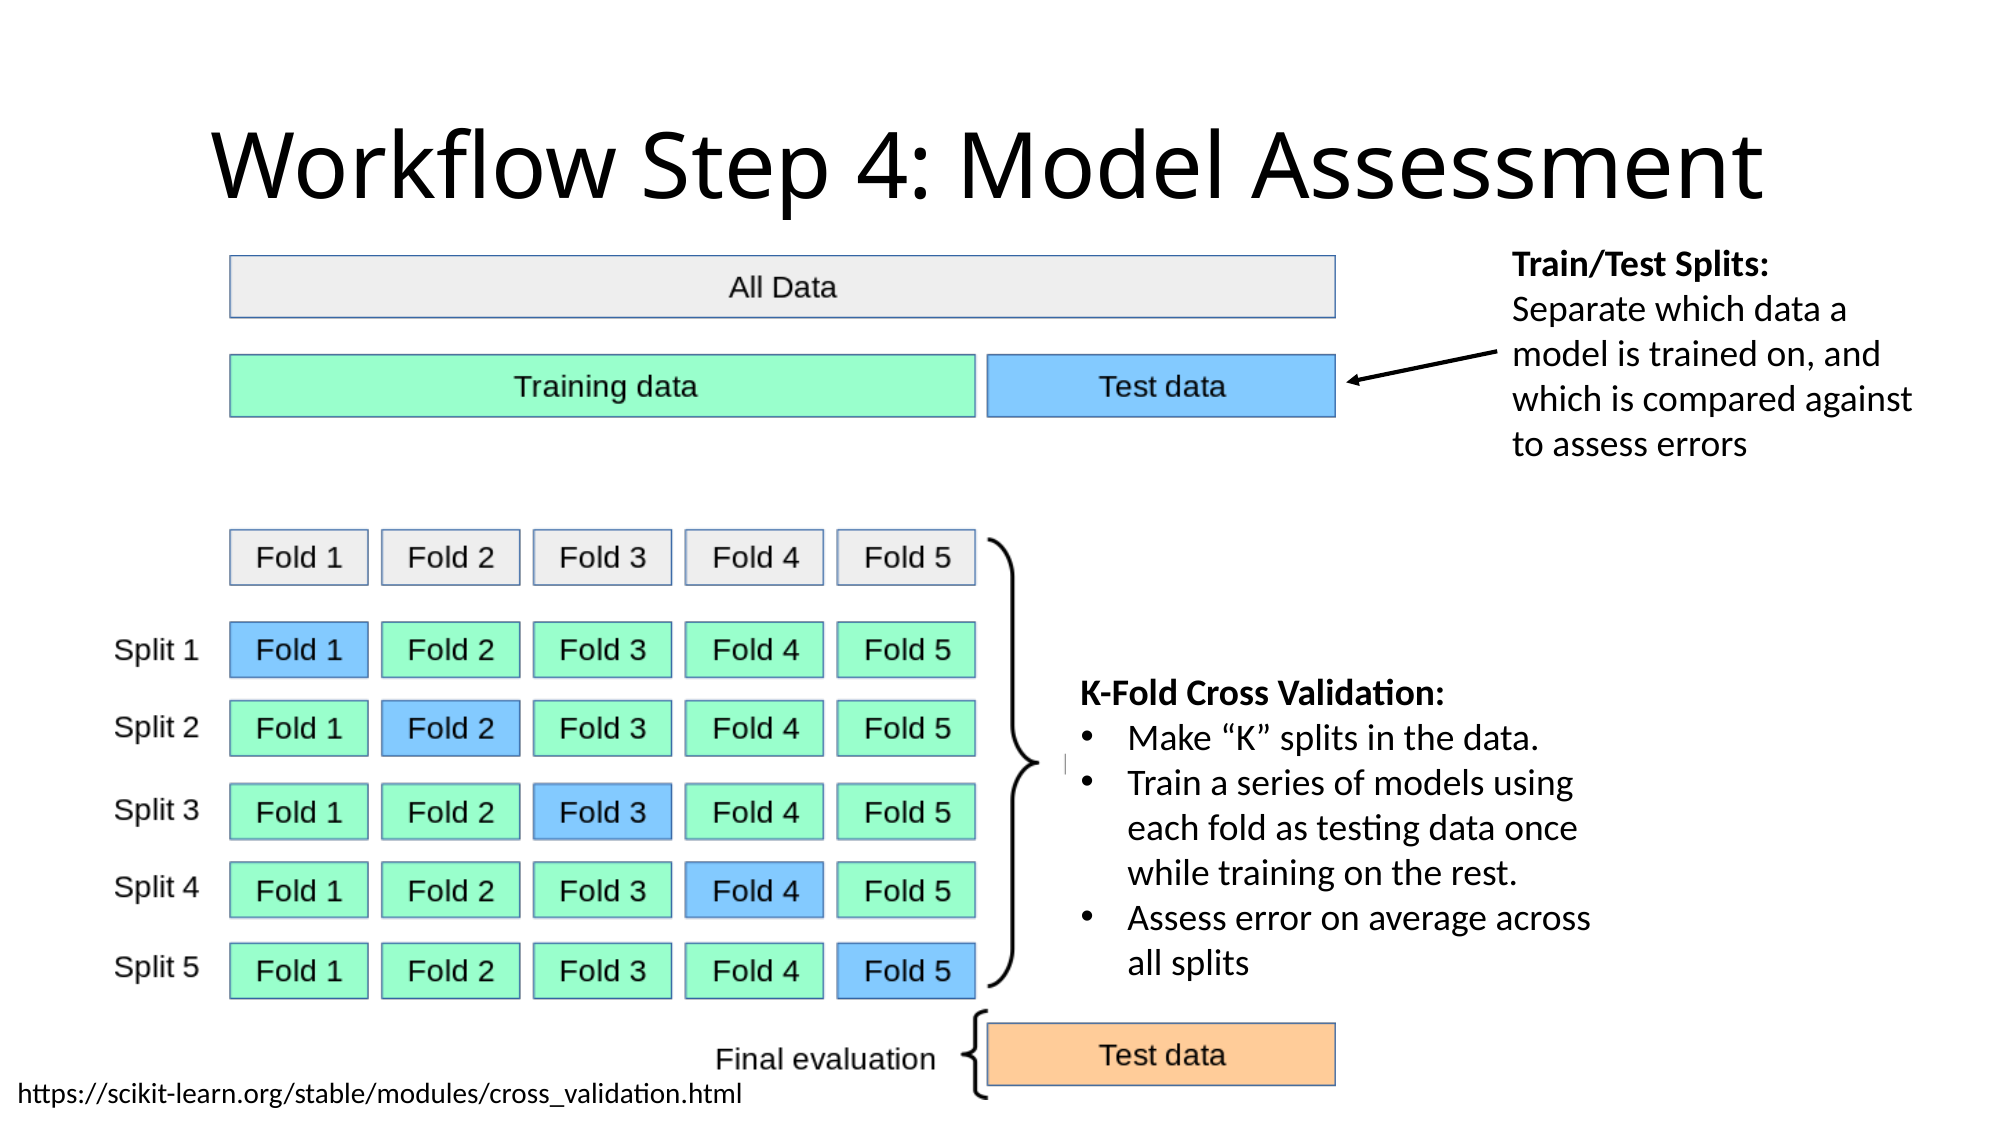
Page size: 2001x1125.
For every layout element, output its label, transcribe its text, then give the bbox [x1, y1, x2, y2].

text_box https://scikit-learn.org/stable/modules/cross_validation.html [2, 1067, 957, 1118]
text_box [1346, 352, 1498, 383]
text_box K-Fold Cross Validation: Make “K” splits in the data. Train a series of models using each fold as testing data once while training on the rest. Assess error on average across all splits [1336, 660, 1631, 991]
text_box Train/Test Splits: Separate which data a model is trained on, and which is compared against to assess errors [1497, 231, 1966, 472]
title Workflow Step 4: Model Assessment [137, 59, 1863, 278]
picture [115, 255, 1336, 1100]
text_box [0, 202, 1000, 420]
